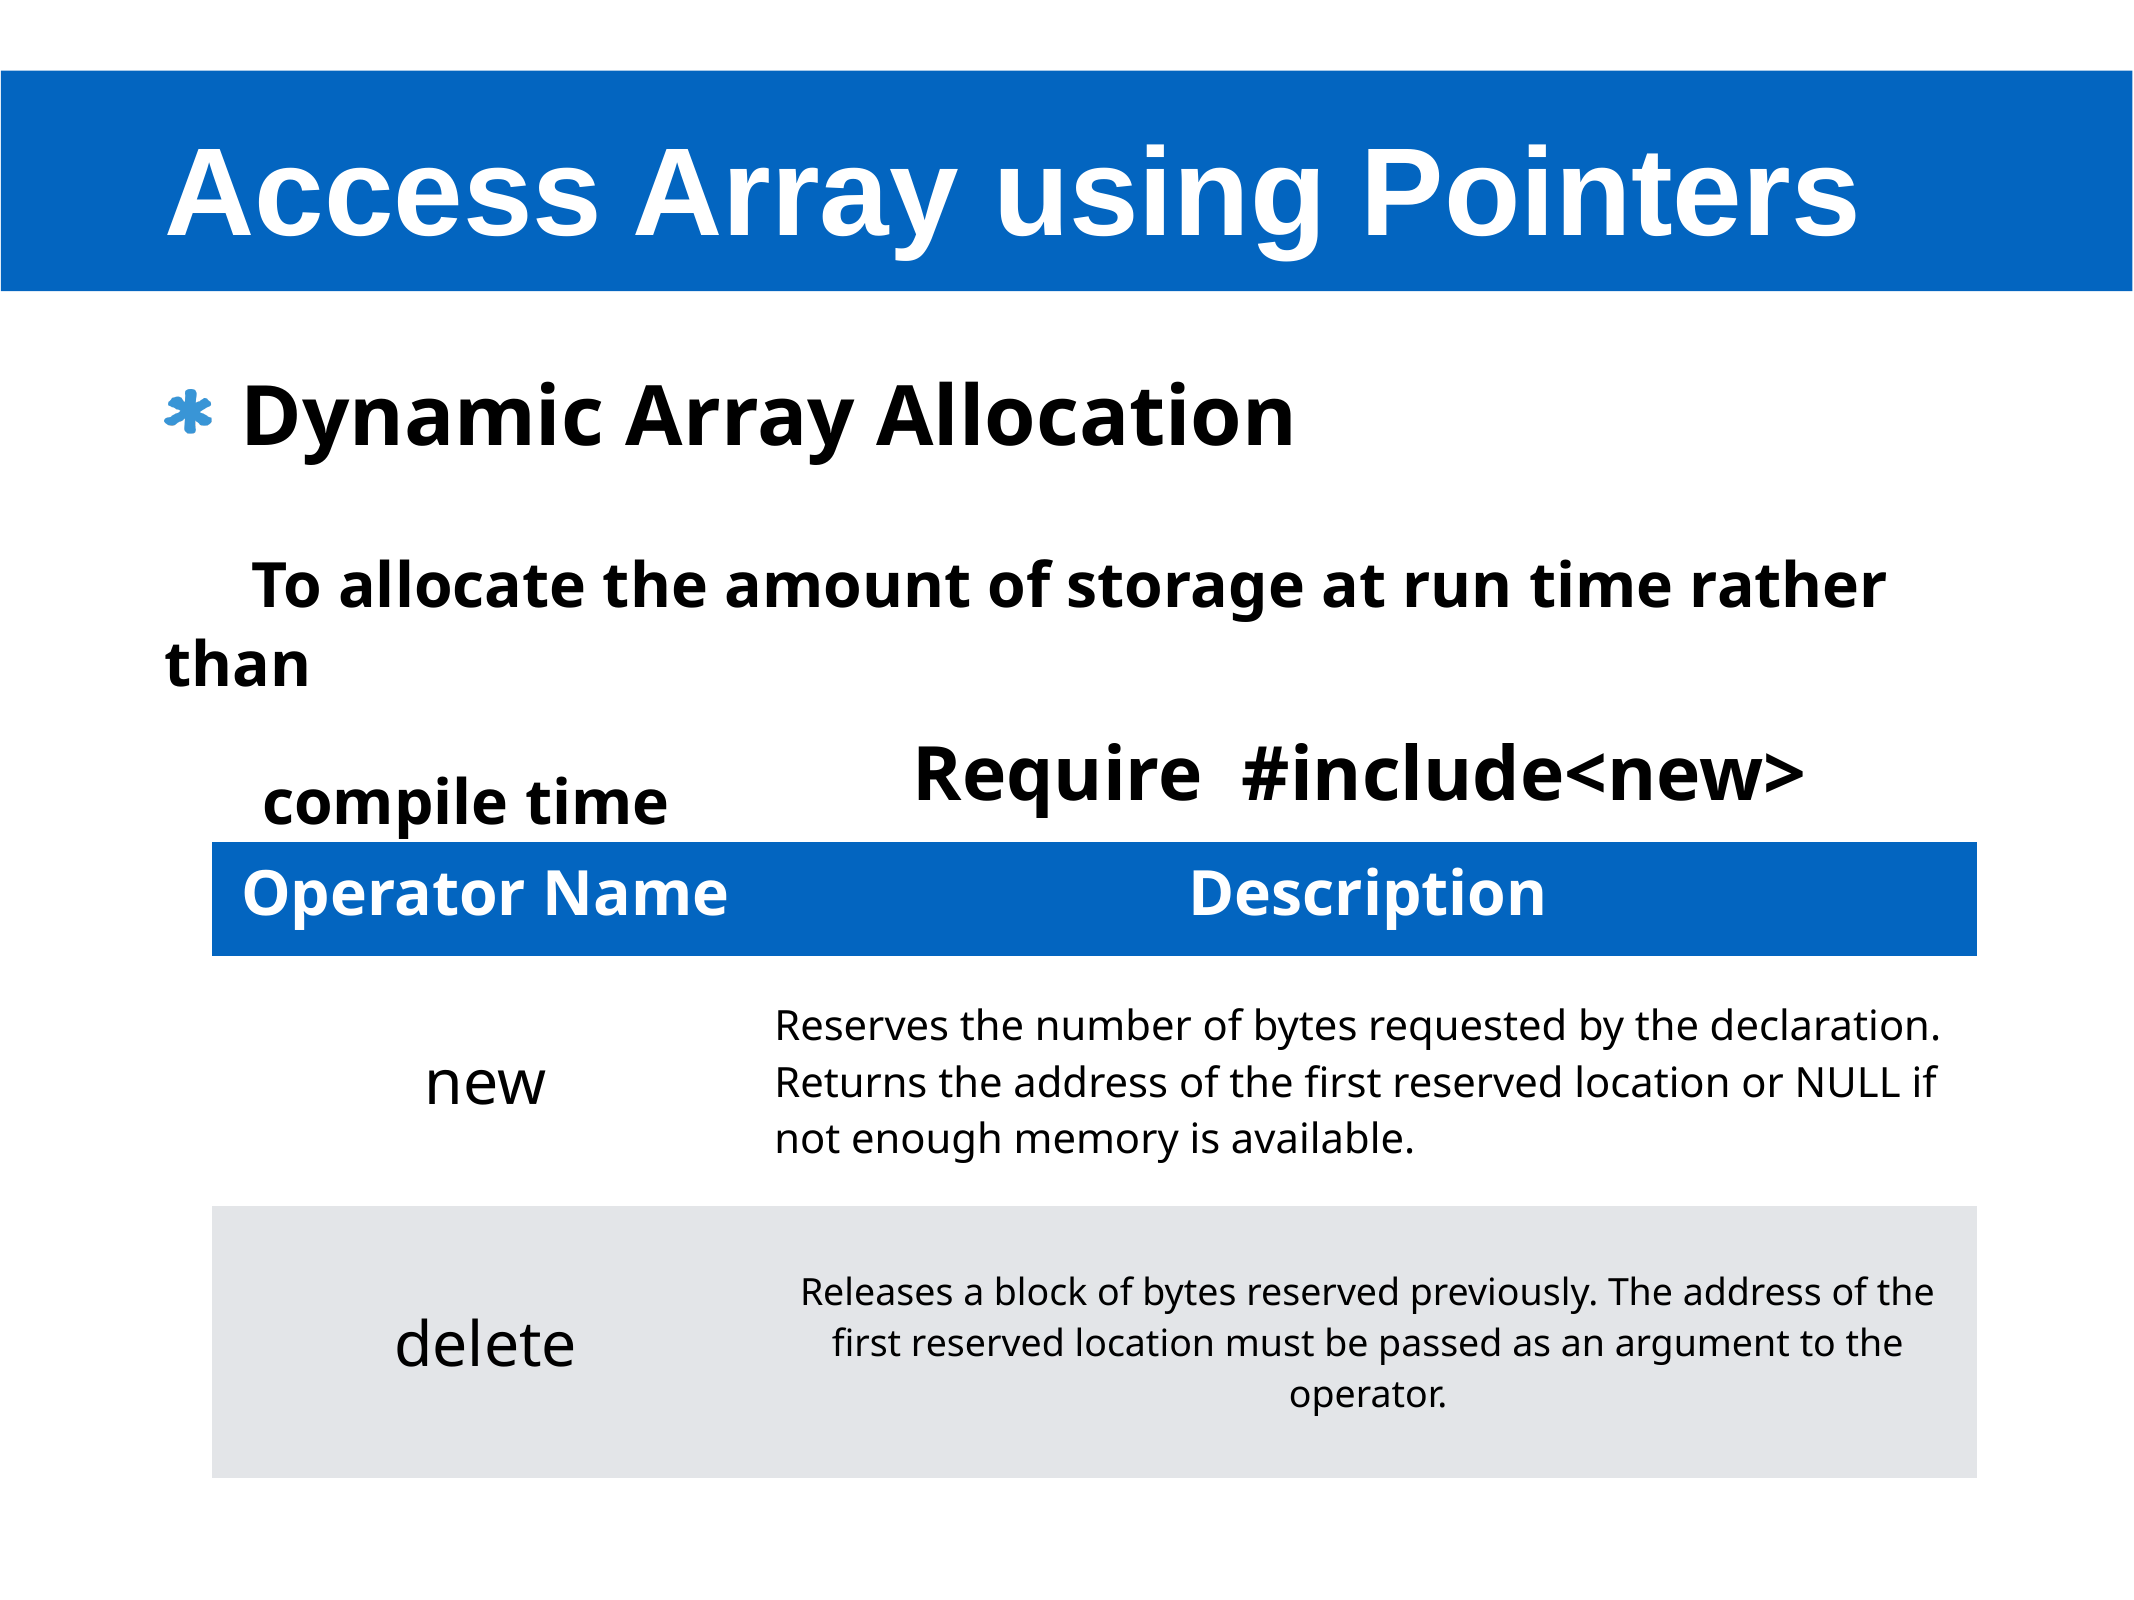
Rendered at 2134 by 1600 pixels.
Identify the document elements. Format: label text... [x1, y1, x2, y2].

table_header Operator Name [212, 842, 759, 956]
table_cell new [212, 956, 759, 1206]
text_box Dynamic Array Allocation To allocate the amount of storage at run time rather than compile time [156, 353, 1978, 1560]
text_box [0, 70, 155, 292]
picture [164, 389, 212, 434]
text_box Require #include<new> [863, 716, 1857, 824]
table_cell delete [212, 1206, 759, 1478]
title Access Array using Pointers [155, 7, 1978, 363]
table_cell Reserves the number of bytes requested by the declaration. Returns the address of the first reserved location or NULL if not enough memory is available. [759, 956, 1977, 1206]
table_header Description [759, 842, 1977, 956]
text_box [1978, 70, 2133, 292]
table_cell Releases a block of bytes reserved previously. The address of the first reserved location must be passed as an argument to the operator. [759, 1206, 1977, 1478]
